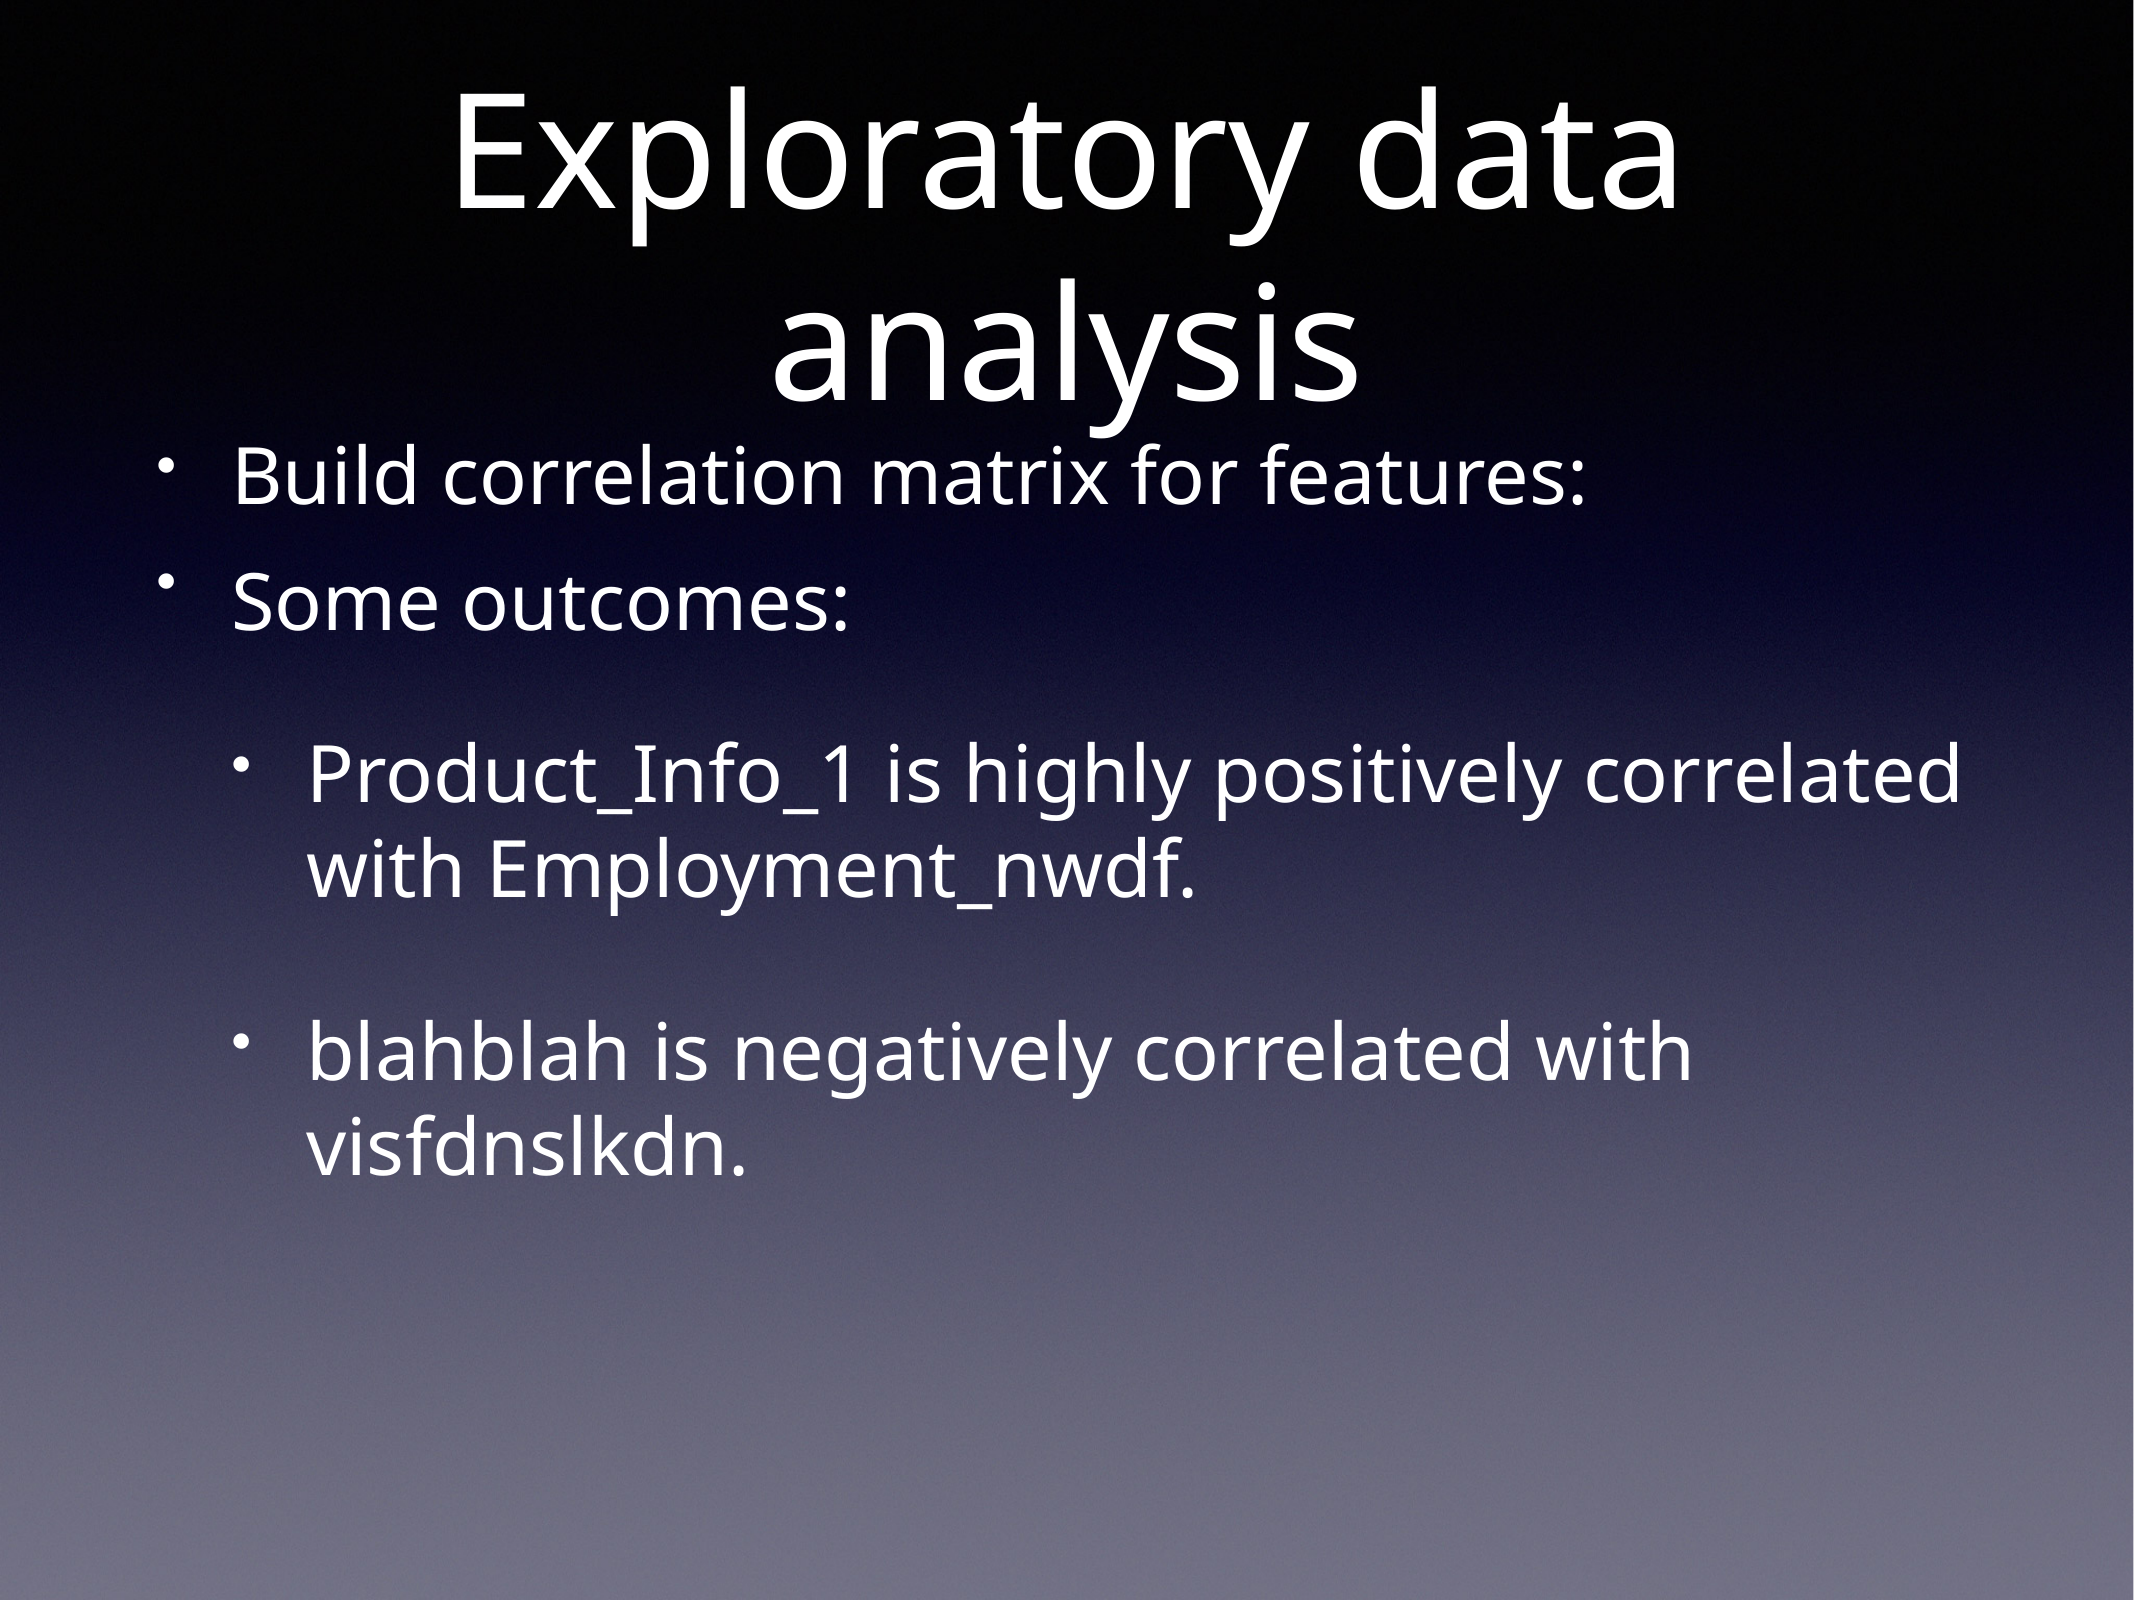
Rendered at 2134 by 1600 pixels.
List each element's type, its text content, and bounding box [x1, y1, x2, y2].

picture [0, 0, 2134, 1600]
list Build correlation matrix for features: Some outcomes: Product_Info_1 is highly positively correlated with Employment_nwdf. blahblah is negatively correlated with visfdnslkdn. [155, 424, 1978, 1457]
title Exploratory data analysis [155, 66, 1978, 416]
